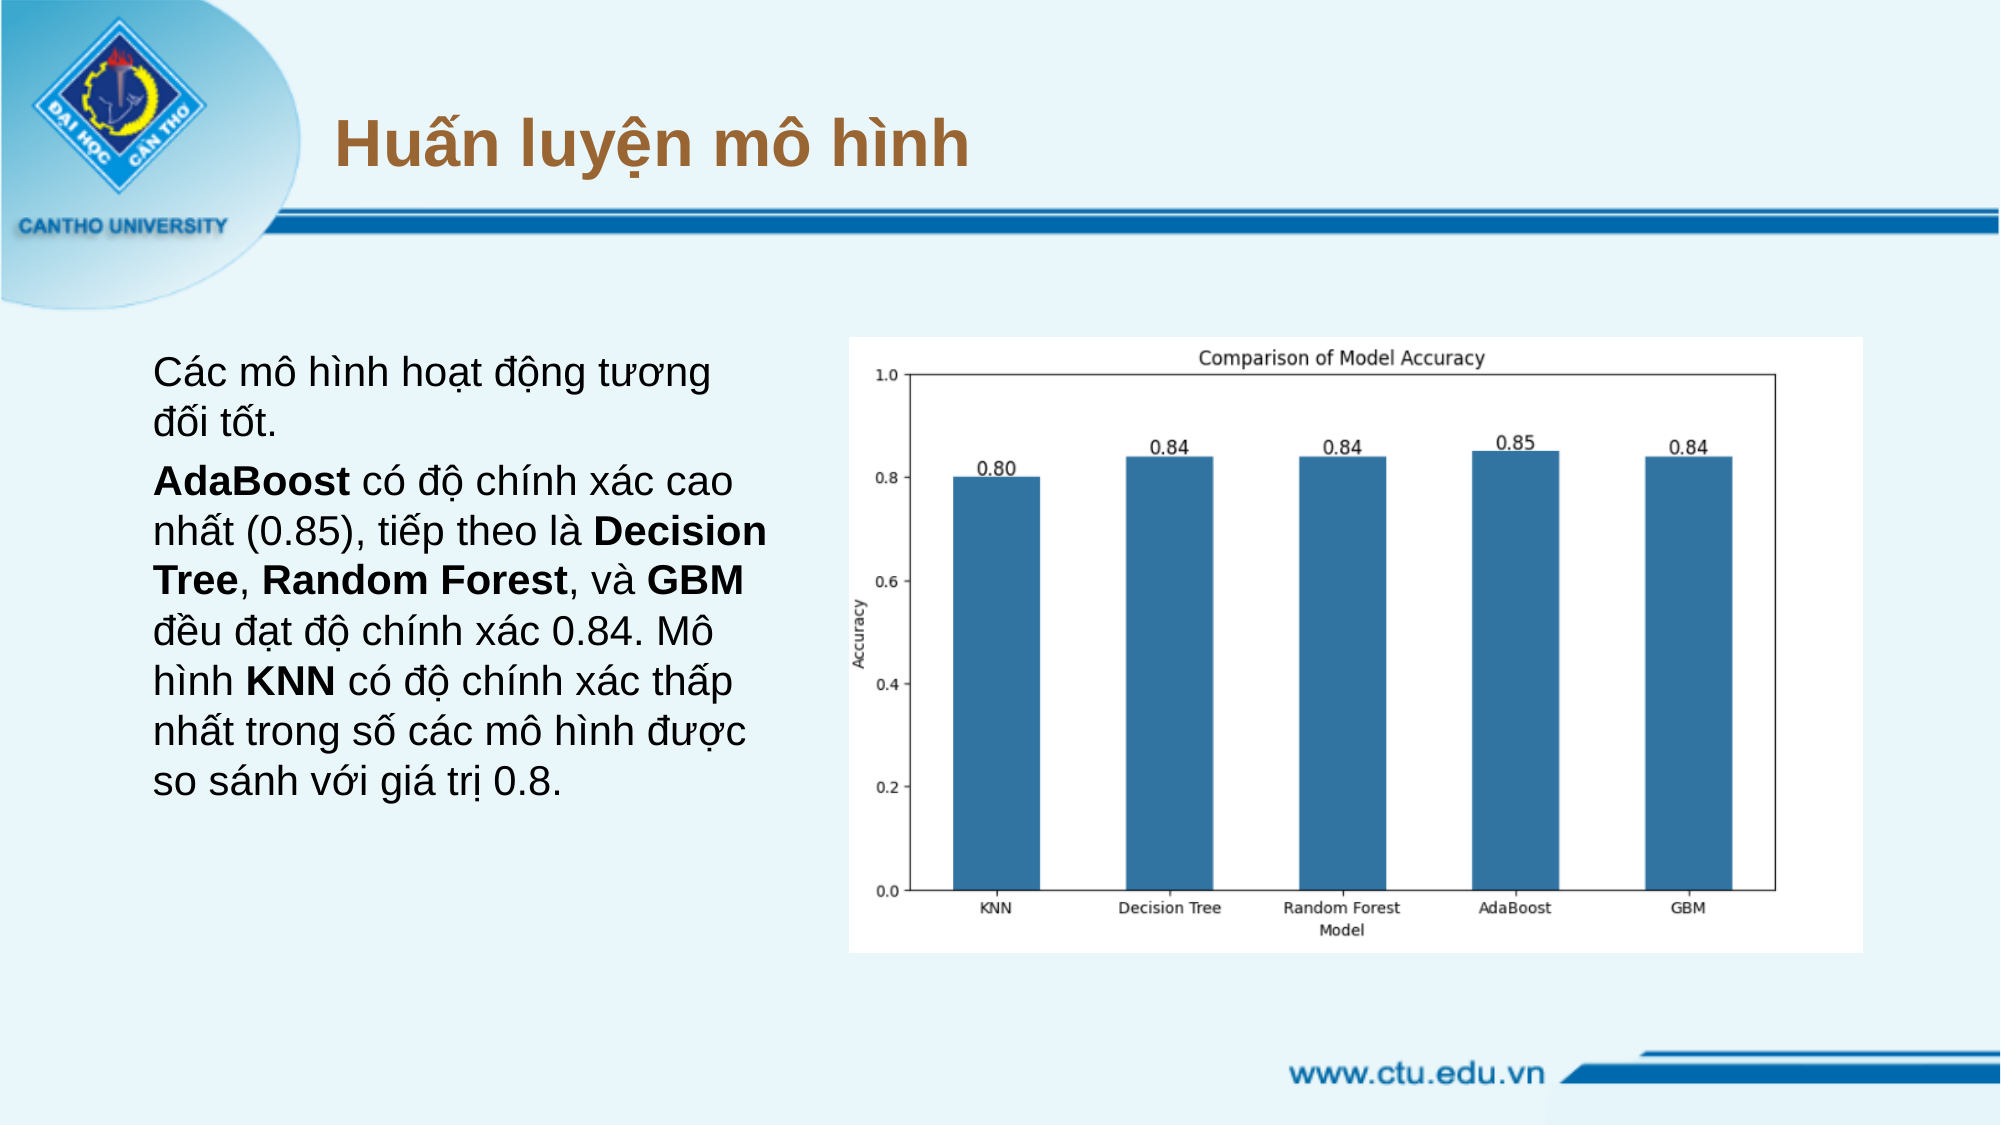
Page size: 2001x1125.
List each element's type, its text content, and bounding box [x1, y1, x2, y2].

text_box Huấn luyện mô hình [319, 74, 1000, 206]
list Các mô hình hoạt động tương đối tốt. AdaBoost có độ chính xác cao nhất (0.85), tiếp theo là Decision Tree, Random Forest, và GBM đều đạt độ chính xác 0.84. Mô hình KNN có độ chính xác thấp nhất trong số các mô hình được so sánh với giá trị 0.8. [137, 337, 783, 963]
picture [0, 0, 2001, 1125]
